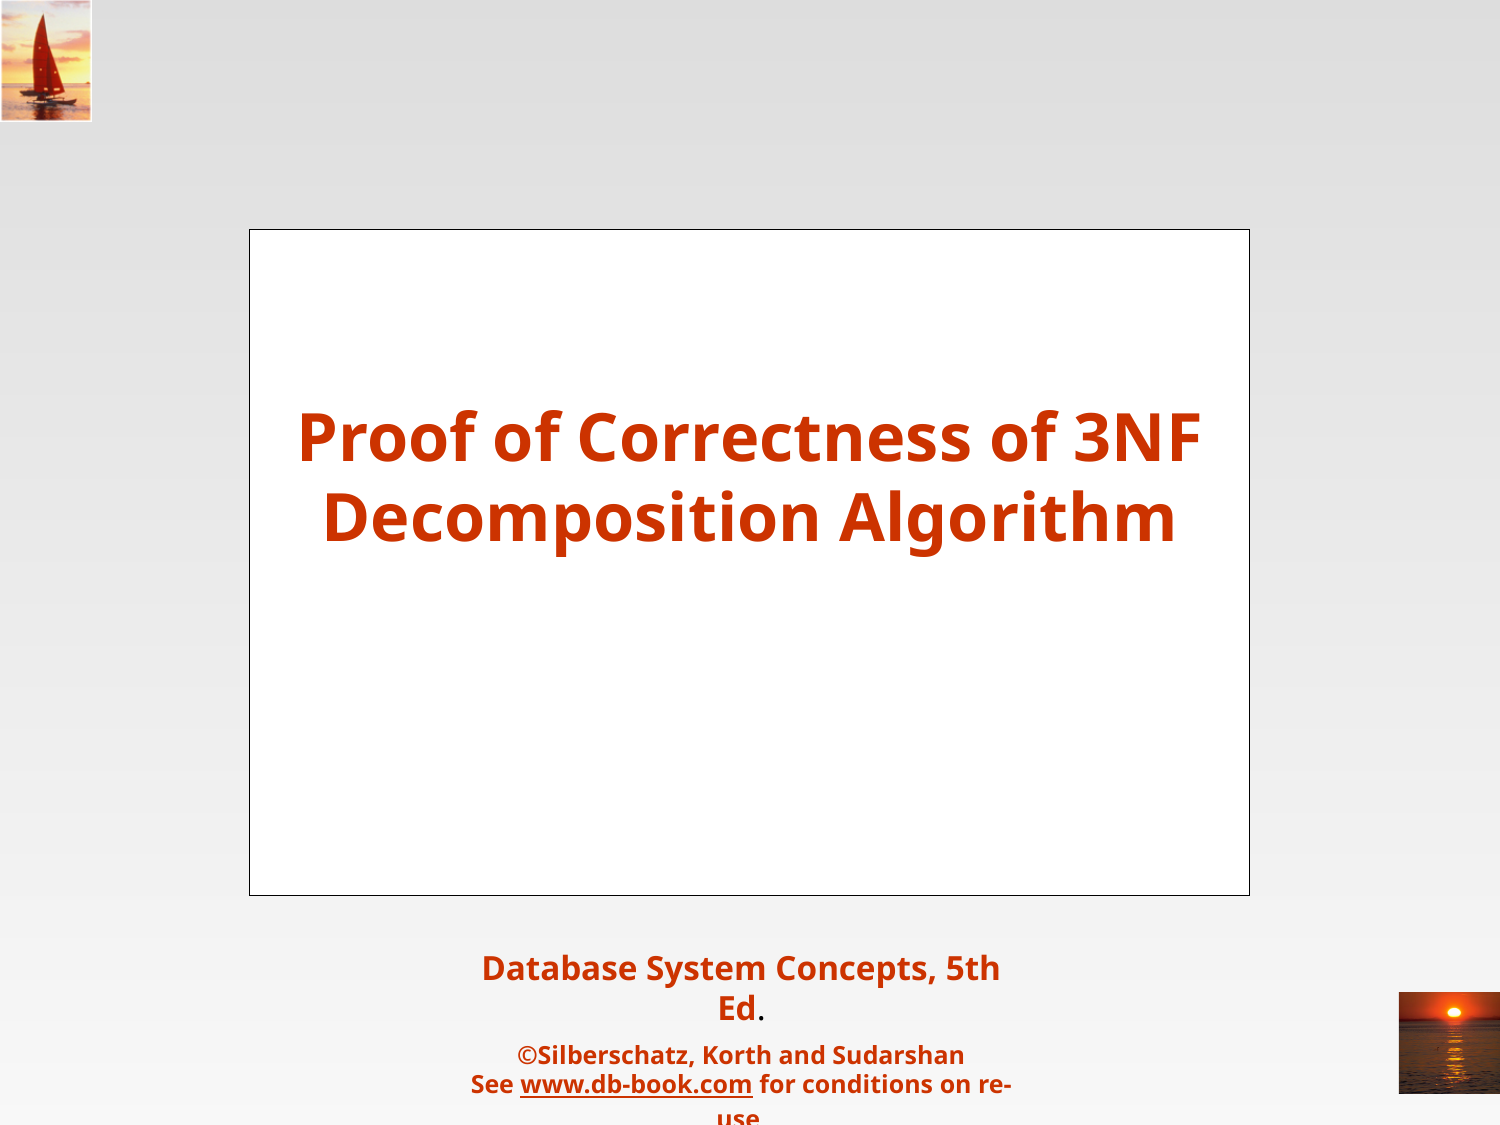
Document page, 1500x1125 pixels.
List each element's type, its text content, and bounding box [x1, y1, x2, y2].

picture [0, 0, 92, 122]
picture [1398, 992, 1500, 1094]
title Proof of Correctness of 3NF Decomposition Algorithm [112, 375, 1388, 563]
